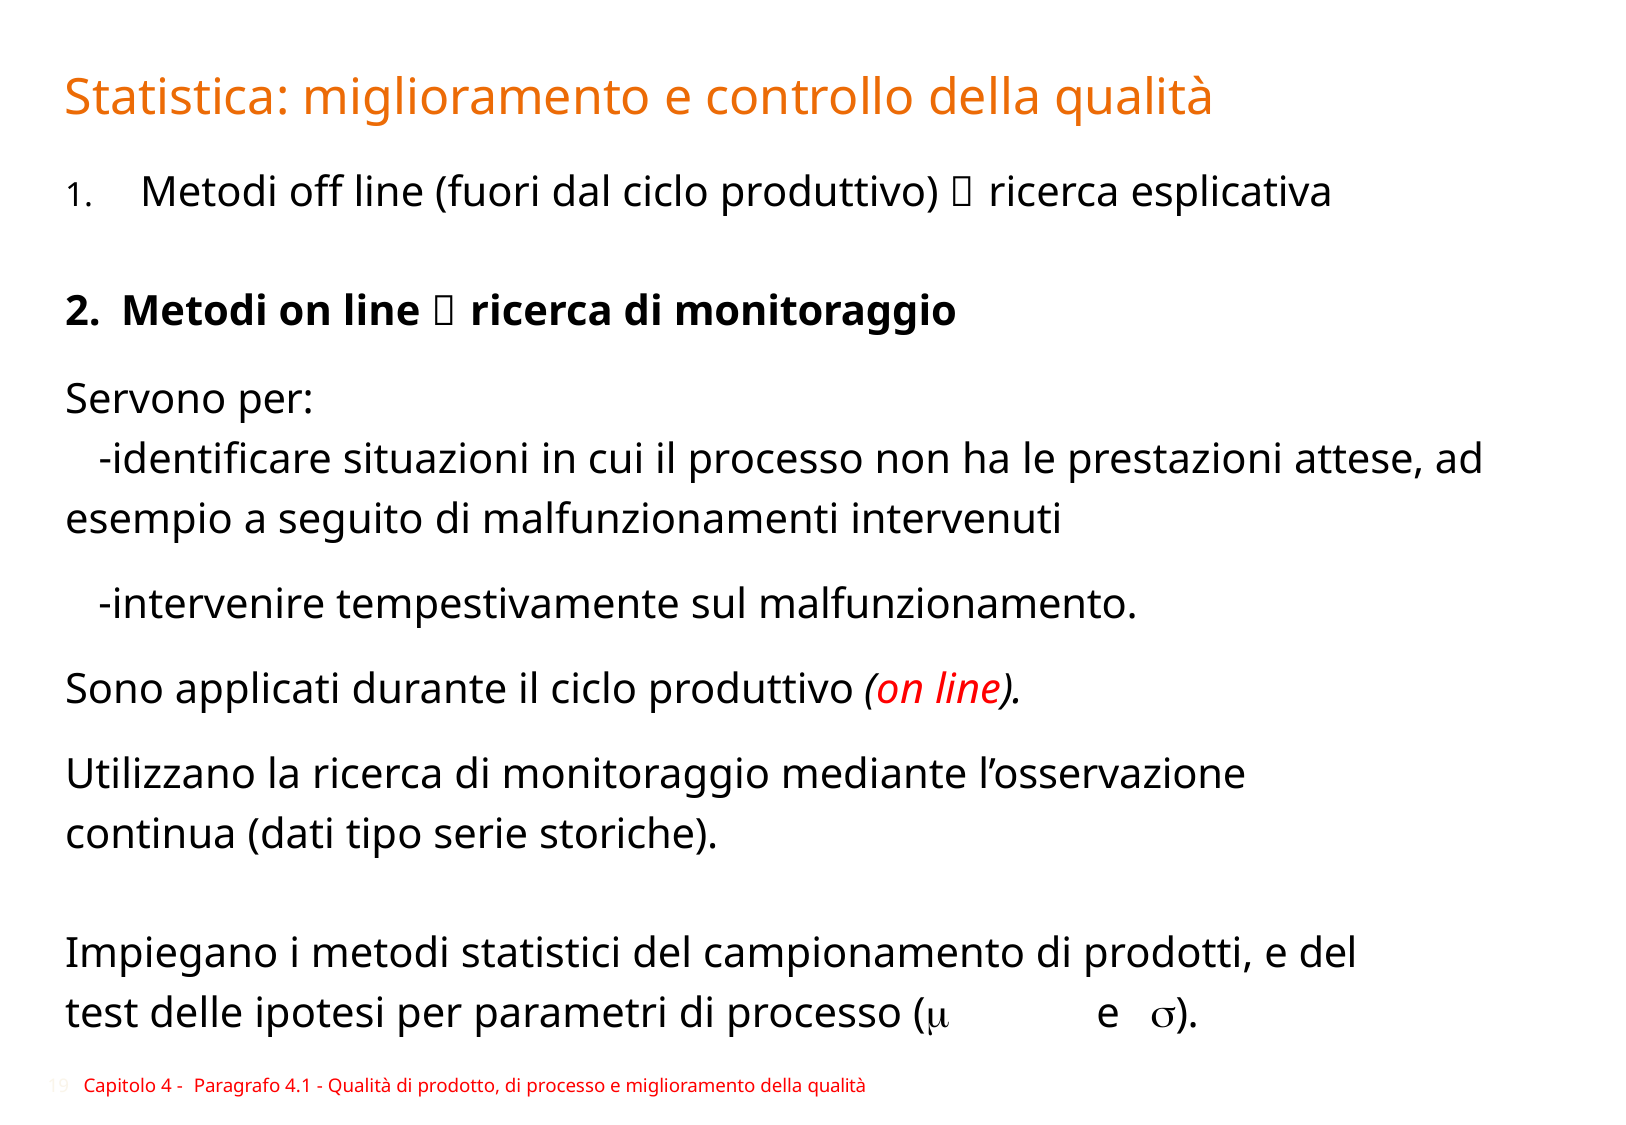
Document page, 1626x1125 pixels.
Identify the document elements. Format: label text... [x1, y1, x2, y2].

slide_number 19 Capitolo 4 - Paragrafo 4.1 - Qualità di prodotto, di processo e miglioramento della qualità [41, 1071, 945, 1125]
text_box Servono per: identificare situazioni in cui il processo non ha le prestazioni attese, ad esempio a seguito di malfunzionamenti intervenuti intervenire tempestivamente sul malfunzionamento. Sono applicati durante il ciclo produttivo (on line). Utilizzano la ricerca di monitoraggio mediante l’osservazione continua (dati tipo serie storiche). Impiegano i metodi statistici del campionamento di prodotti, e del test delle ipotesi per parametri di processo ( e ). [63, 359, 1553, 1036]
text_box Metodi off line (fuori dal ciclo produttivo)  ricerca esplicativa Metodi on line  ricerca di monitoraggio [63, 162, 1485, 334]
title Statistica: miglioramento e controllo della qualità [58, 43, 1567, 253]
